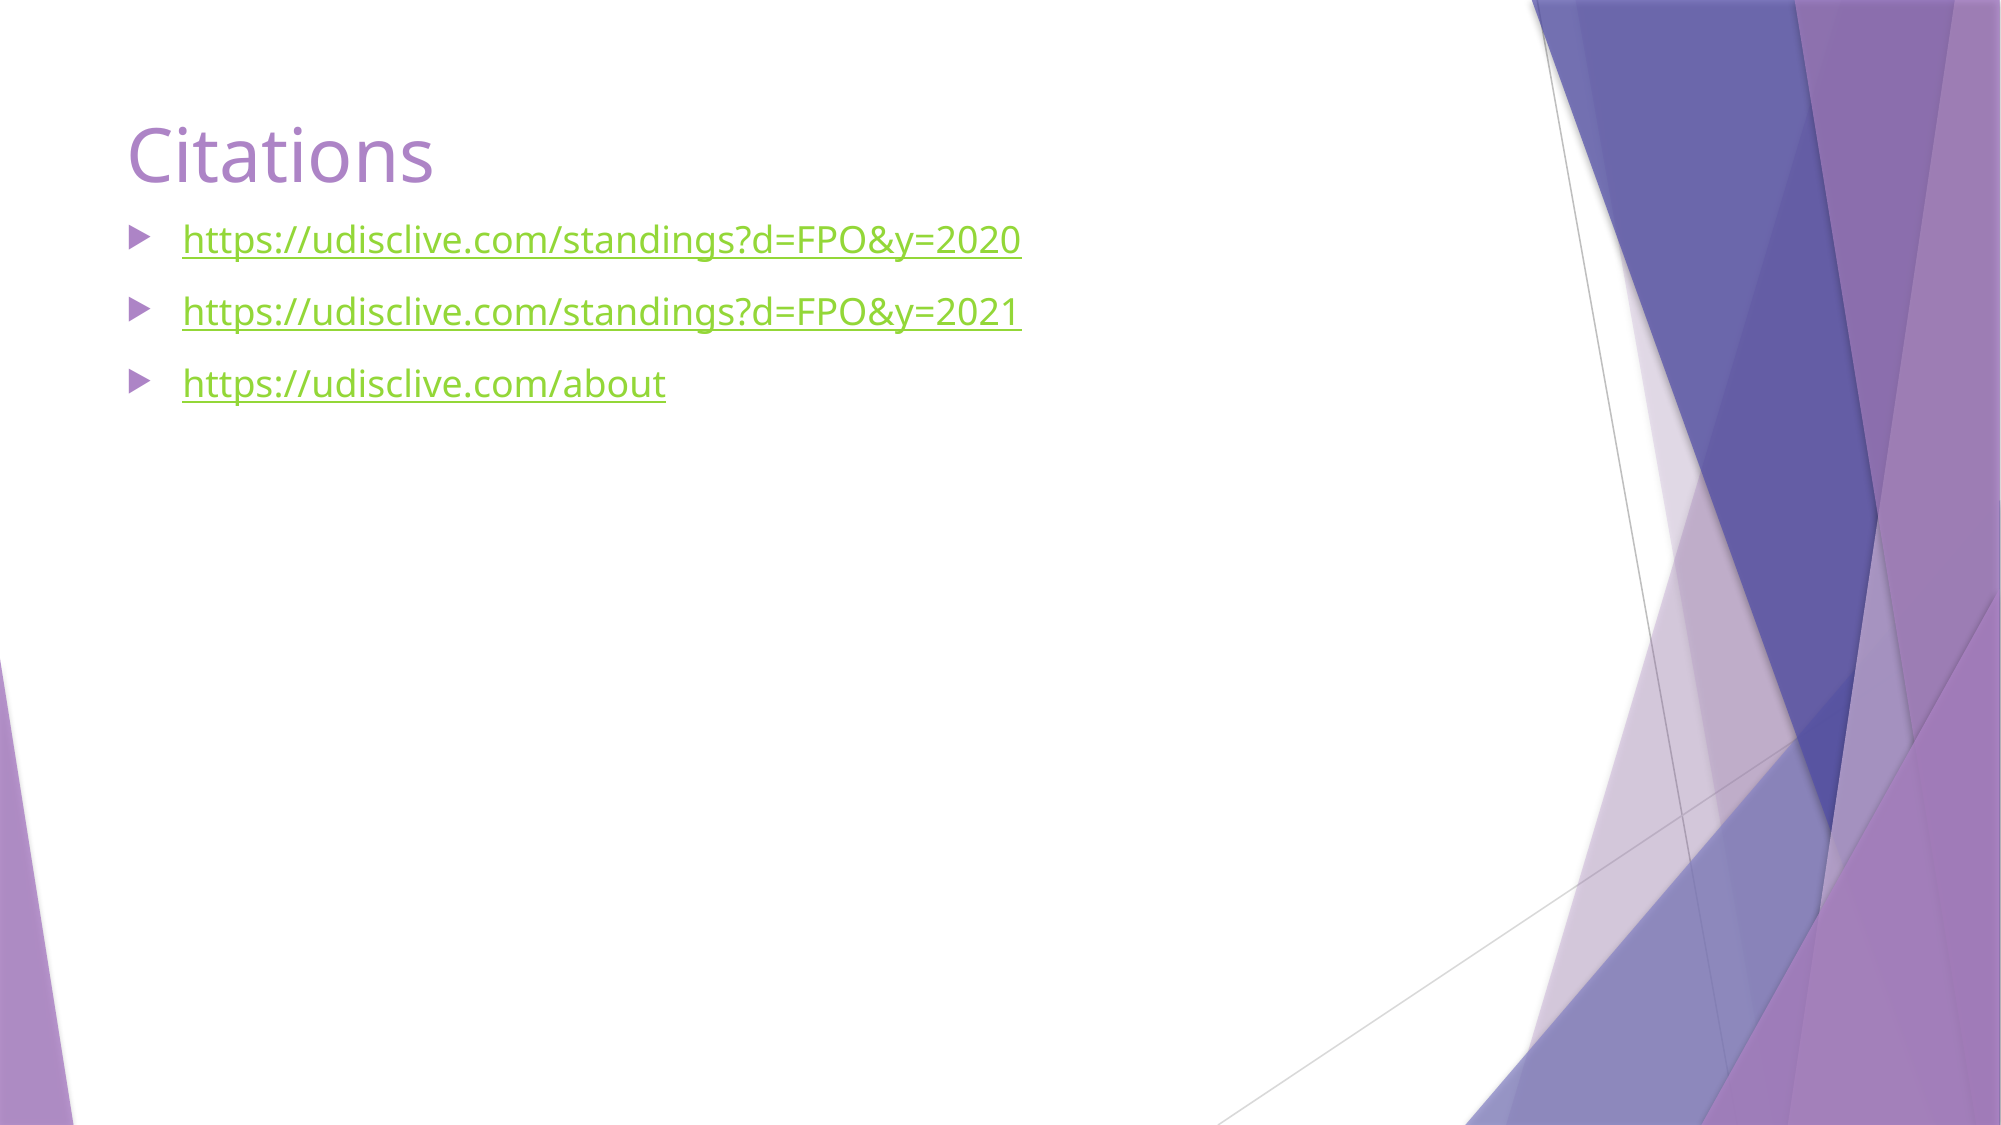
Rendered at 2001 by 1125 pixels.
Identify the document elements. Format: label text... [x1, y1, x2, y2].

list https://udisclive.com/standings?d=FPO&y=2020 https://udisclive.com/standings?d=FPO&y=2021 https://udisclive.com/about [111, 208, 1522, 992]
title Citations [111, 99, 1522, 208]
